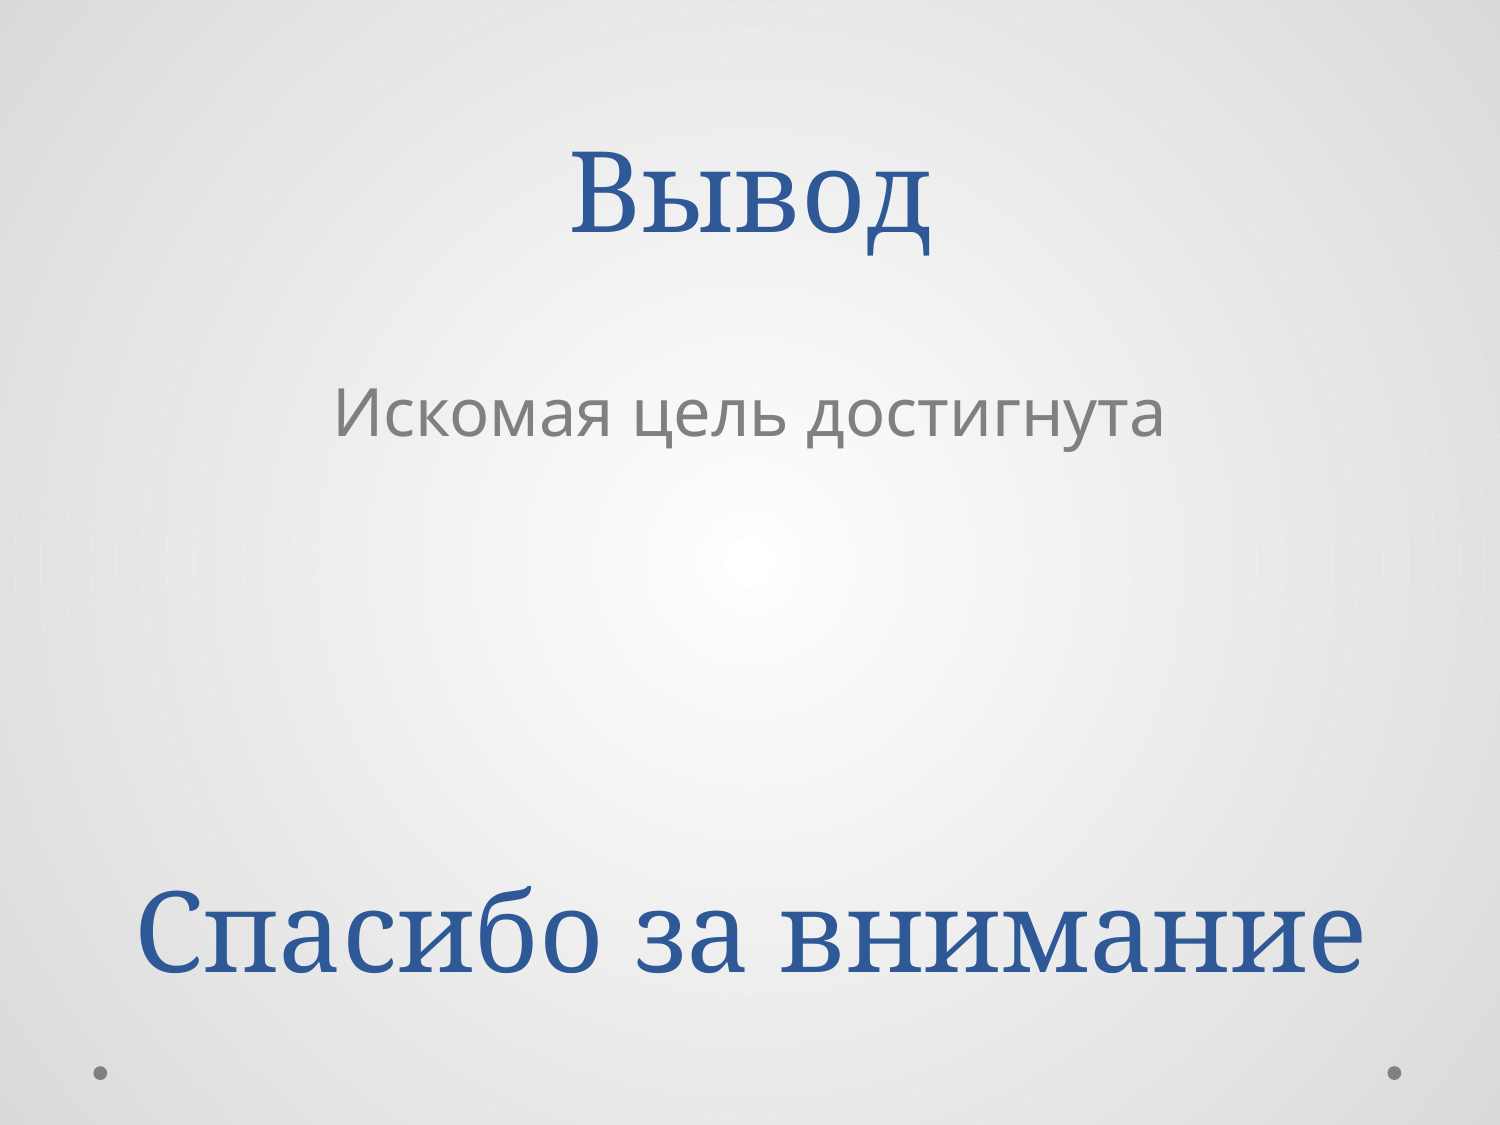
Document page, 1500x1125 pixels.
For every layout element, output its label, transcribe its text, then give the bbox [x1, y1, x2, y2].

list Искомая цель достигнута [75, 361, 1425, 480]
text_box Спасибо за внимание [76, 739, 1427, 1003]
title Вывод [75, 0, 1425, 263]
